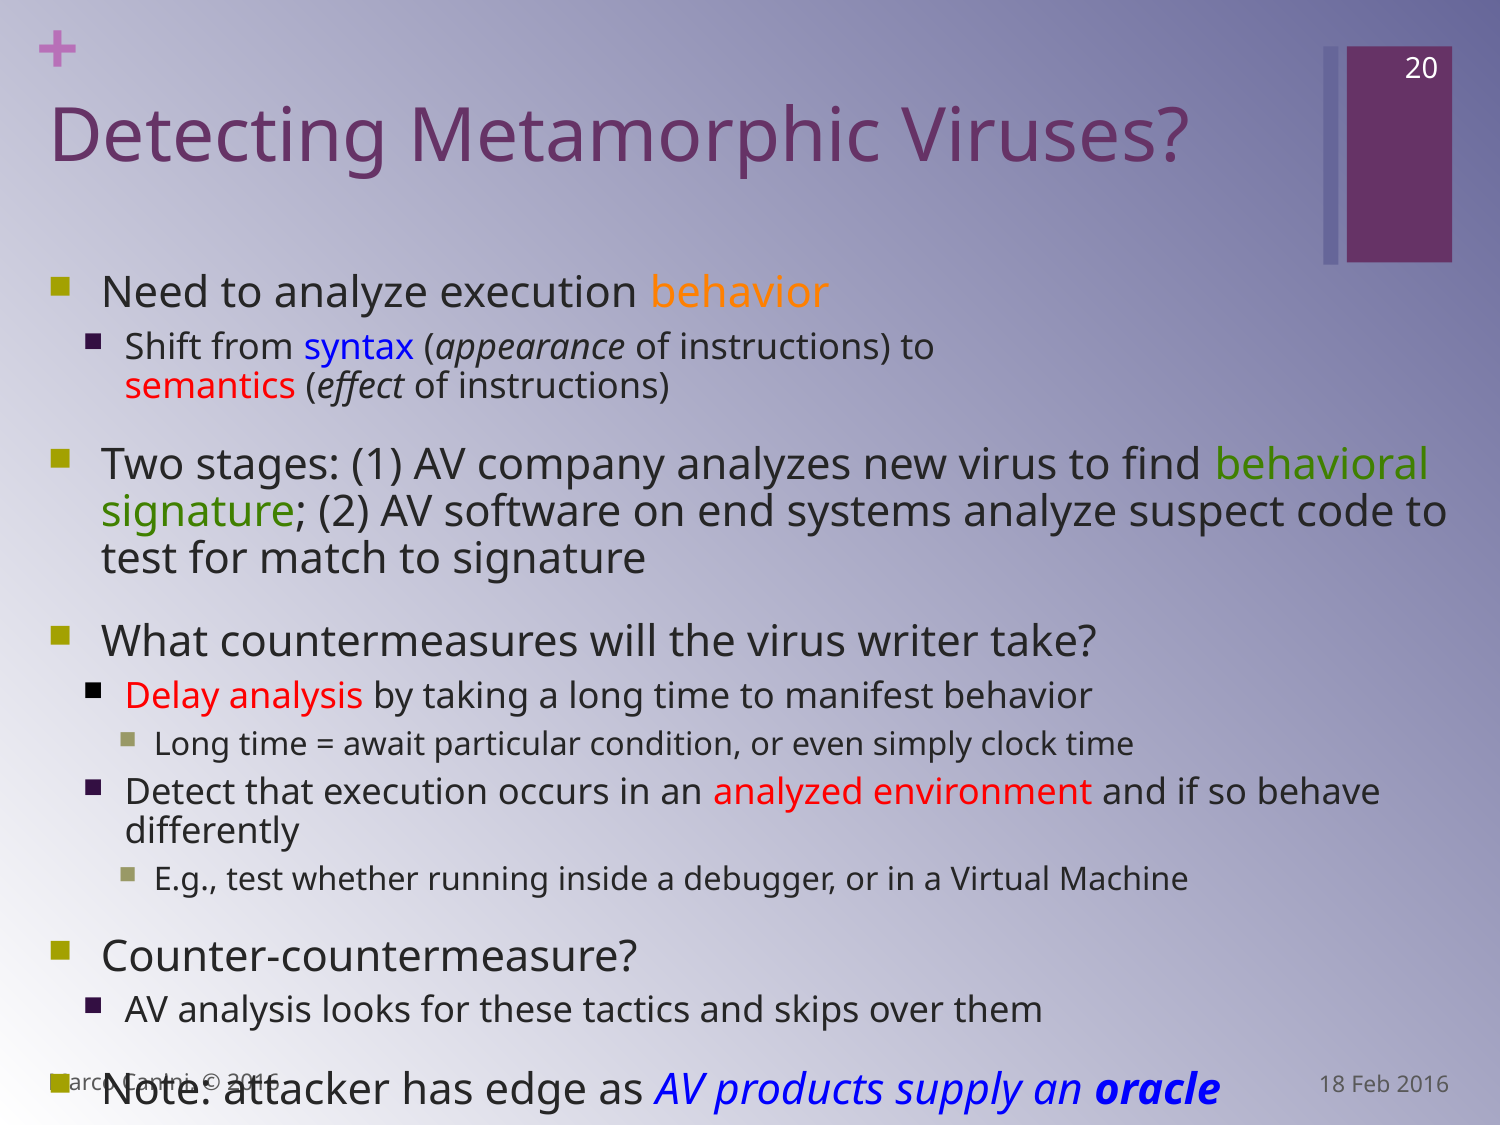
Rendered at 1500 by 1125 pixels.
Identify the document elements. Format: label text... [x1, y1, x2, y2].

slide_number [1114, 1053, 1465, 1114]
footer Marco Canini, © 2016 [33, 1053, 1038, 1114]
list Need to analyze execution behavior Shift from syntax (appearance of instructions) to semantics (effect of instructions) Two stages: (1) AV company analyzes new virus to find behavioral signature; (2) AV software on end systems analyze suspect code to test for match to signature What countermeasures will the virus writer take? Delay analysis by taking a long time to manifest behavior Long time = await particular condition, or even simply clock time Detect that execution occurs in an analyzed environment and if so behave differently E.g., test whether running inside a debugger, or in a Virtual Machine Counter-countermeasure? AV analysis looks for these tactics and skips over them Note: attacker has edge as AV products supply an oracle [33, 262, 1465, 1125]
slide_number 20 [1362, 39, 1454, 100]
title Detecting Metamorphic Viruses? [33, 79, 1322, 262]
